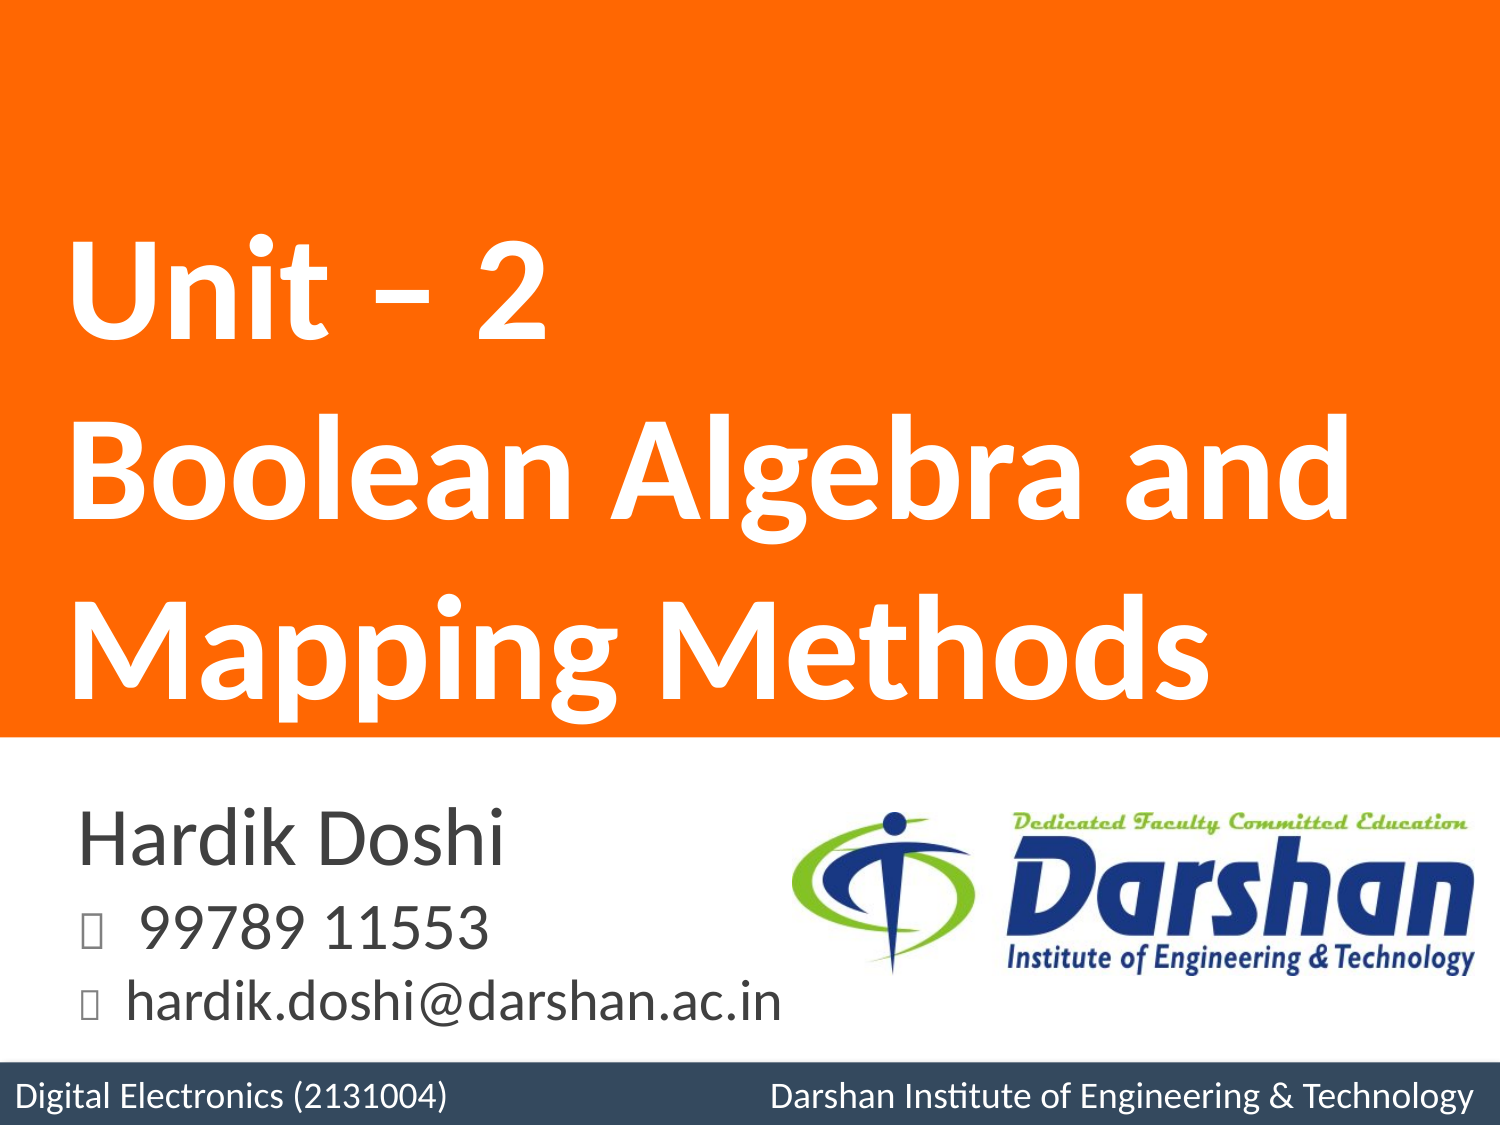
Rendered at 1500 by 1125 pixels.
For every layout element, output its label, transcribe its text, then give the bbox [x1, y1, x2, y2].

text_box Digital Electronics (2131004) Darshan Institute of Engineering & Technology [0, 1062, 1500, 1125]
text_box [0, 0, 1500, 739]
picture [792, 812, 1476, 976]
title Unit – 2 Boolean Algebra and Mapping Methods [50, 37, 1438, 738]
subtitle Hardik Doshi  99789 11553  hardik.doshi@darshan.ac.in [62, 774, 1400, 1050]
